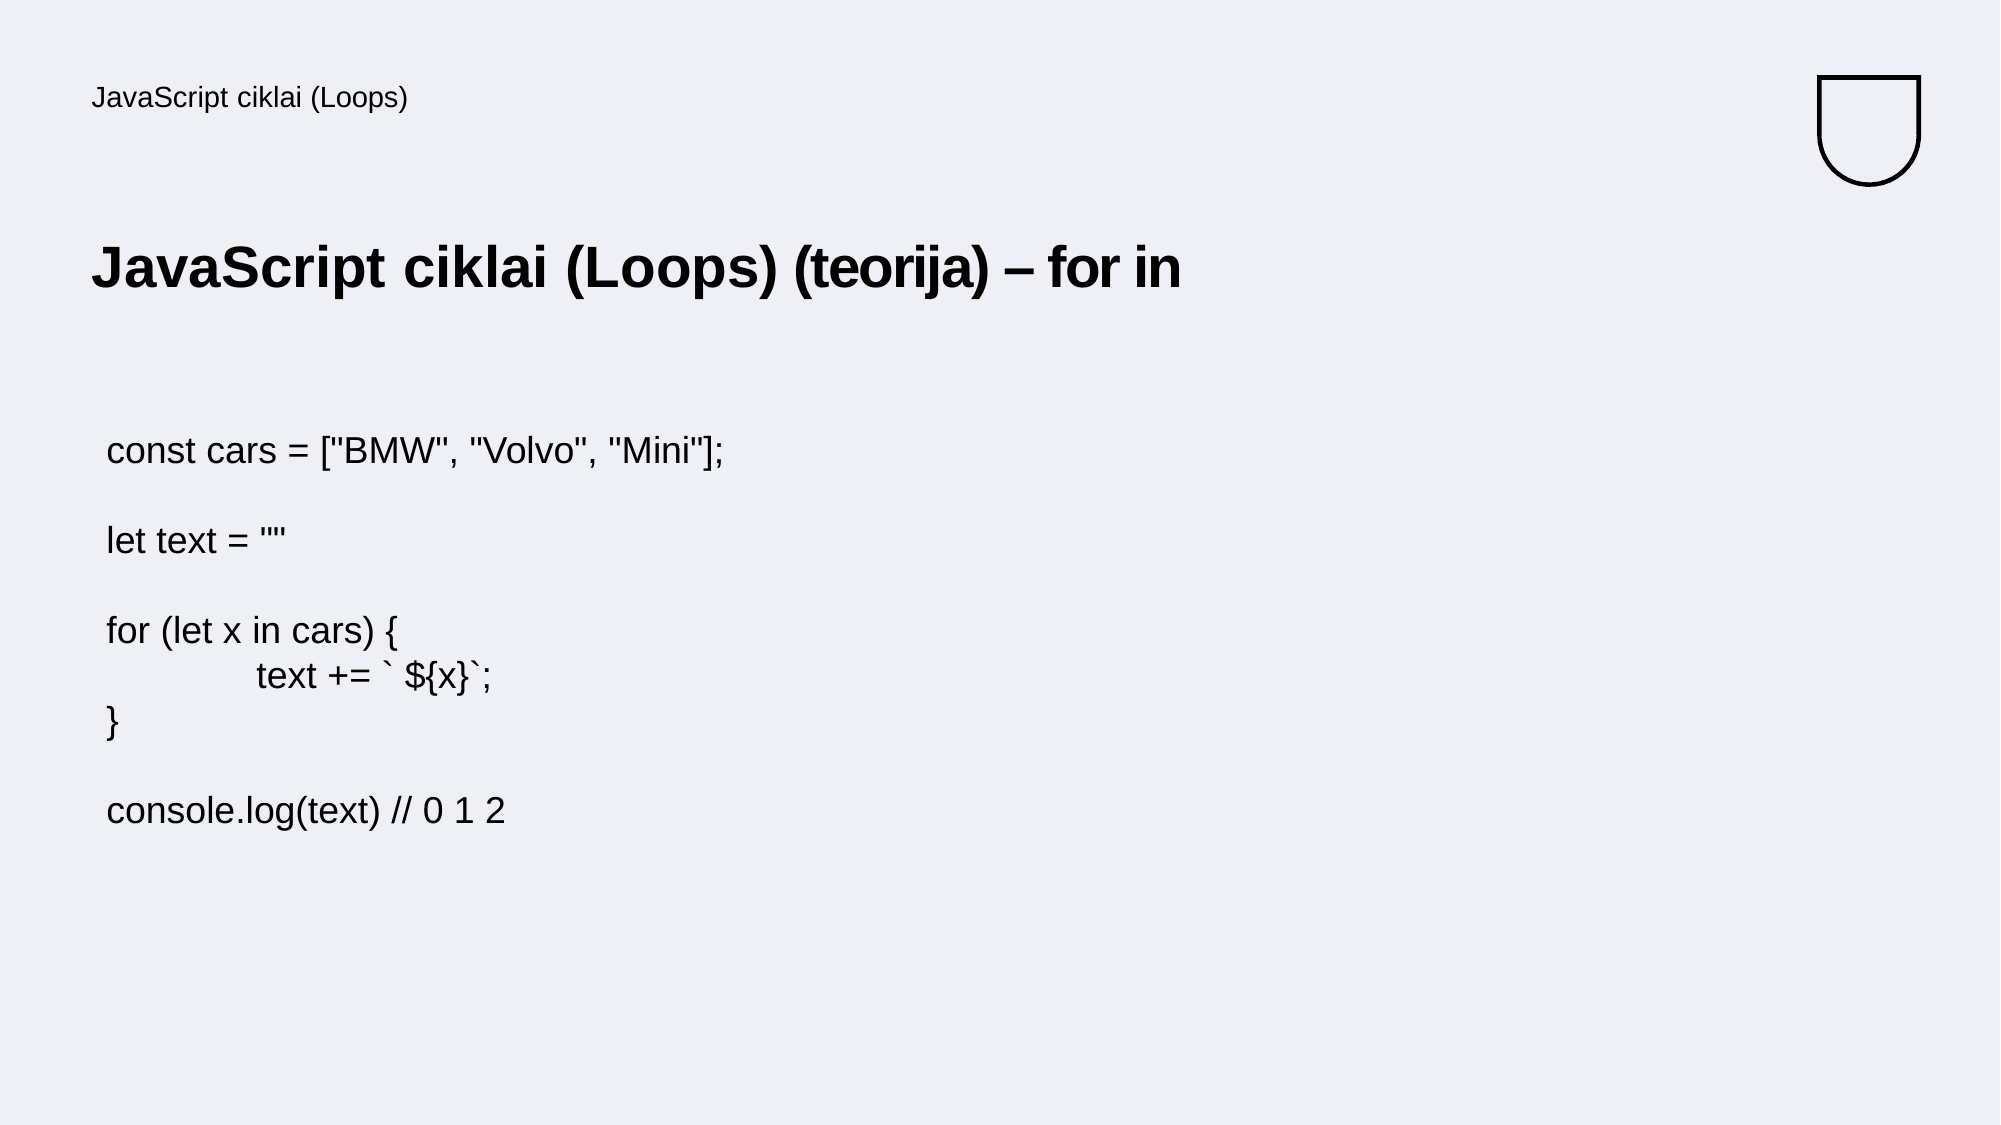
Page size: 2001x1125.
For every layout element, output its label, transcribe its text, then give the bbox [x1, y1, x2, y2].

text_box JavaScript ciklai (Loops) [91, 78, 412, 114]
text_box const cars = ["BMW", "Volvo", "Mini"]; let text = "" for (let x in cars) { text += ` ${x}`; } console.log(text) // 0 1 2 [91, 418, 1092, 929]
text_box JavaScript ciklai (Loops) (teorija) – for in [91, 228, 1225, 305]
